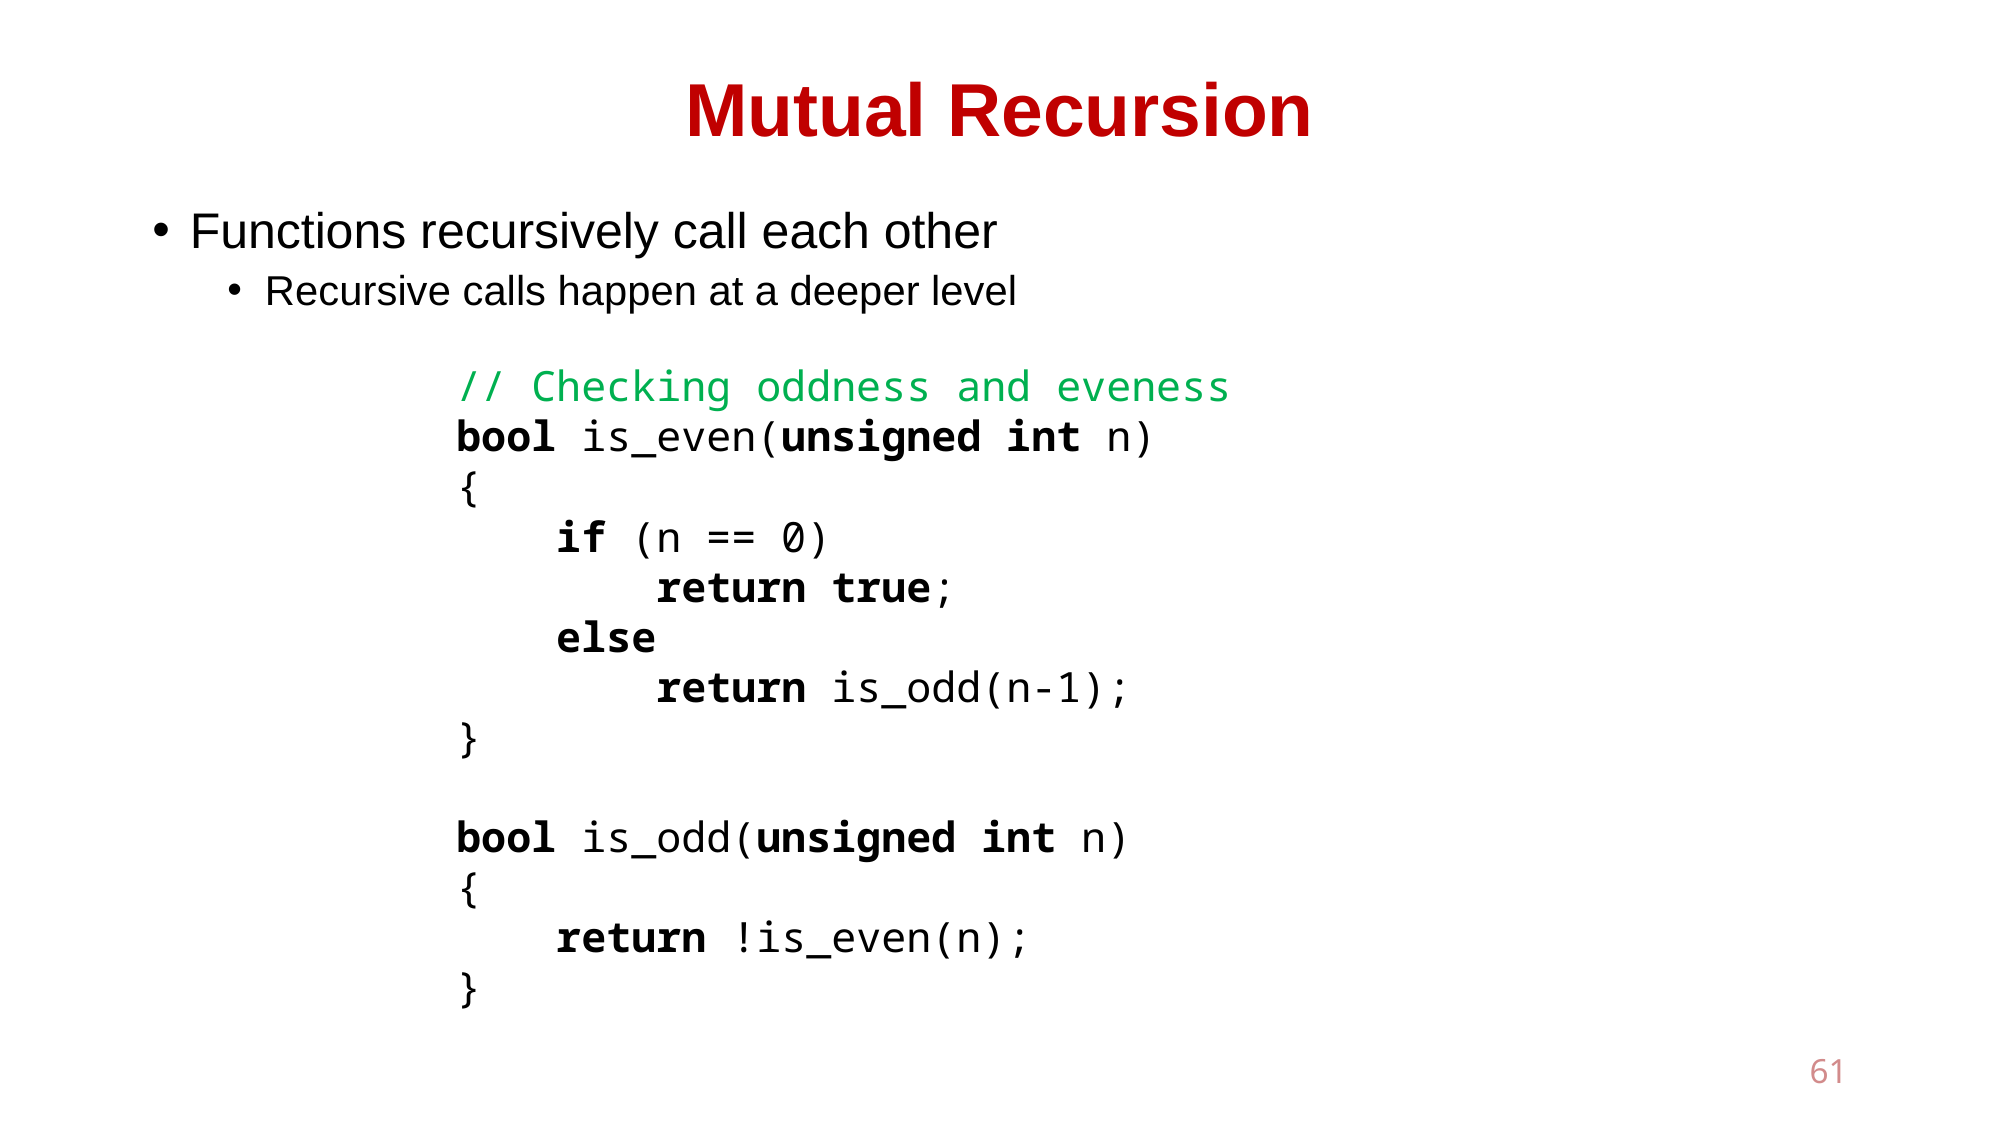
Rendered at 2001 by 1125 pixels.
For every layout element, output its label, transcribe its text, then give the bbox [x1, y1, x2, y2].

text_box // Checking oddness and eveness bool is_even(unsigned int n) { if (n == 0) return true; else return is_odd(n-1); } bool is_odd(unsigned int n) { return !is_even(n); } [441, 352, 1299, 1018]
slide_number 61 [1412, 1042, 1863, 1103]
list Functions recursively call each other Recursive calls happen at a deeper level [137, 197, 1863, 1025]
title Mutual Recursion [137, 59, 1863, 166]
